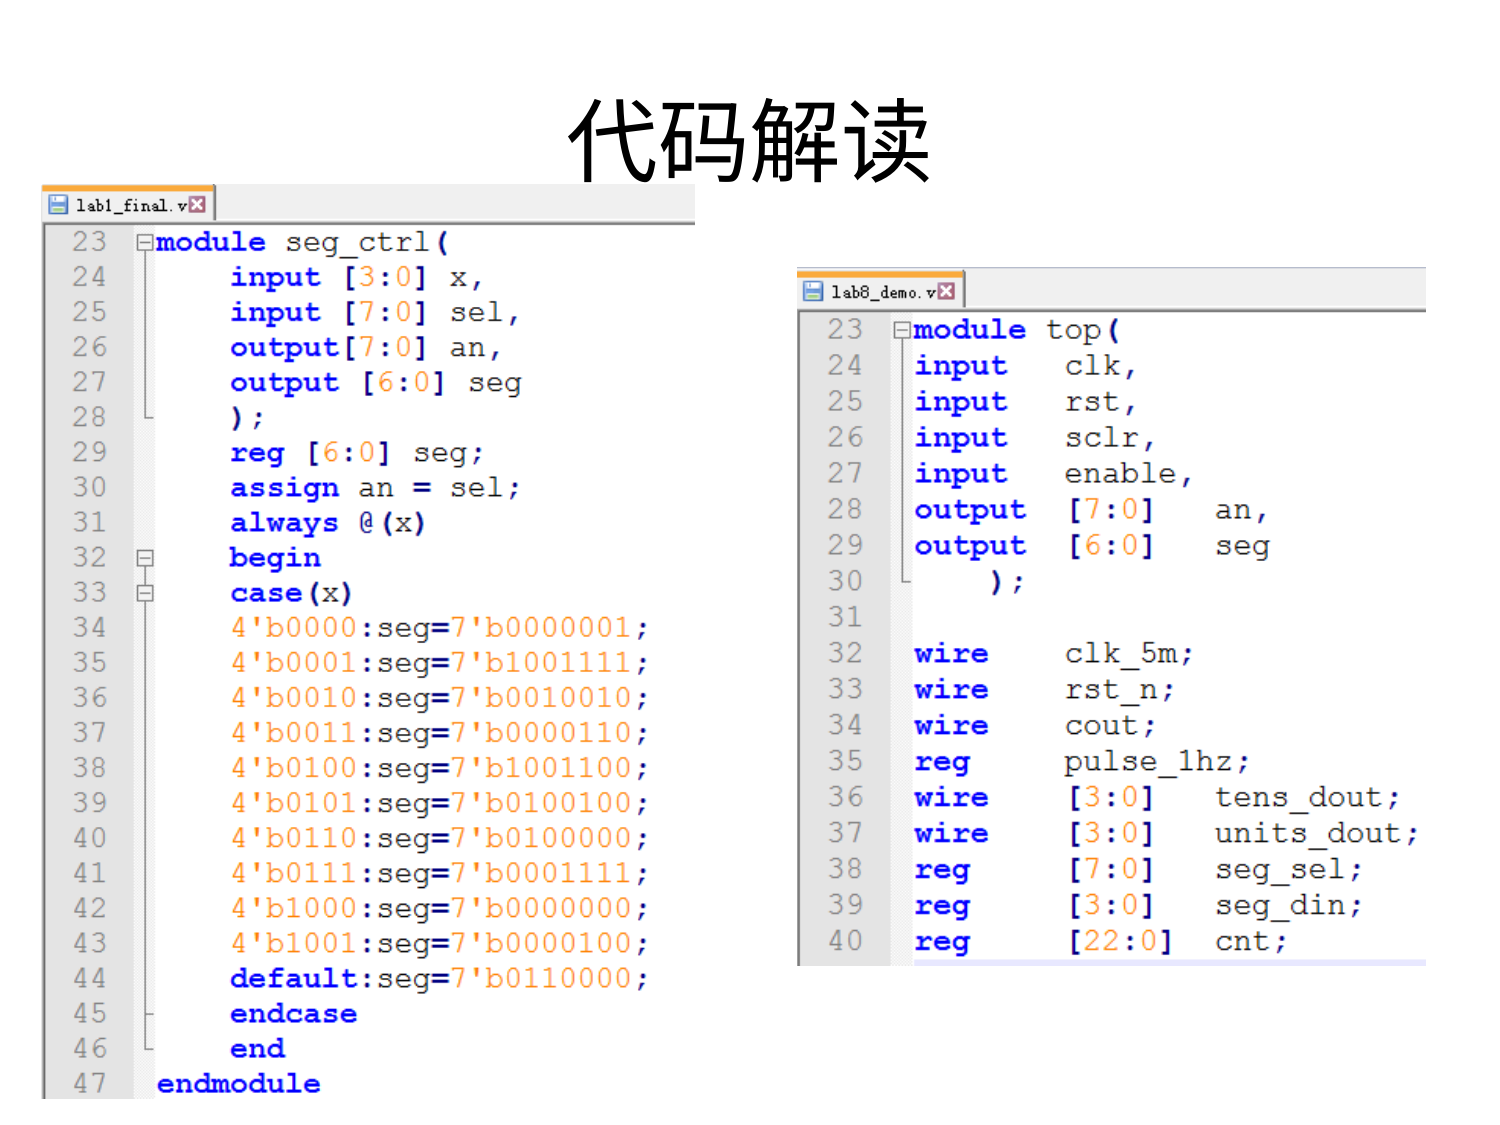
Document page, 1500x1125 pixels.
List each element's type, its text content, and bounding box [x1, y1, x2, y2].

picture [796, 266, 1426, 966]
picture [41, 184, 695, 1099]
title 代码解读 [75, 45, 1425, 233]
